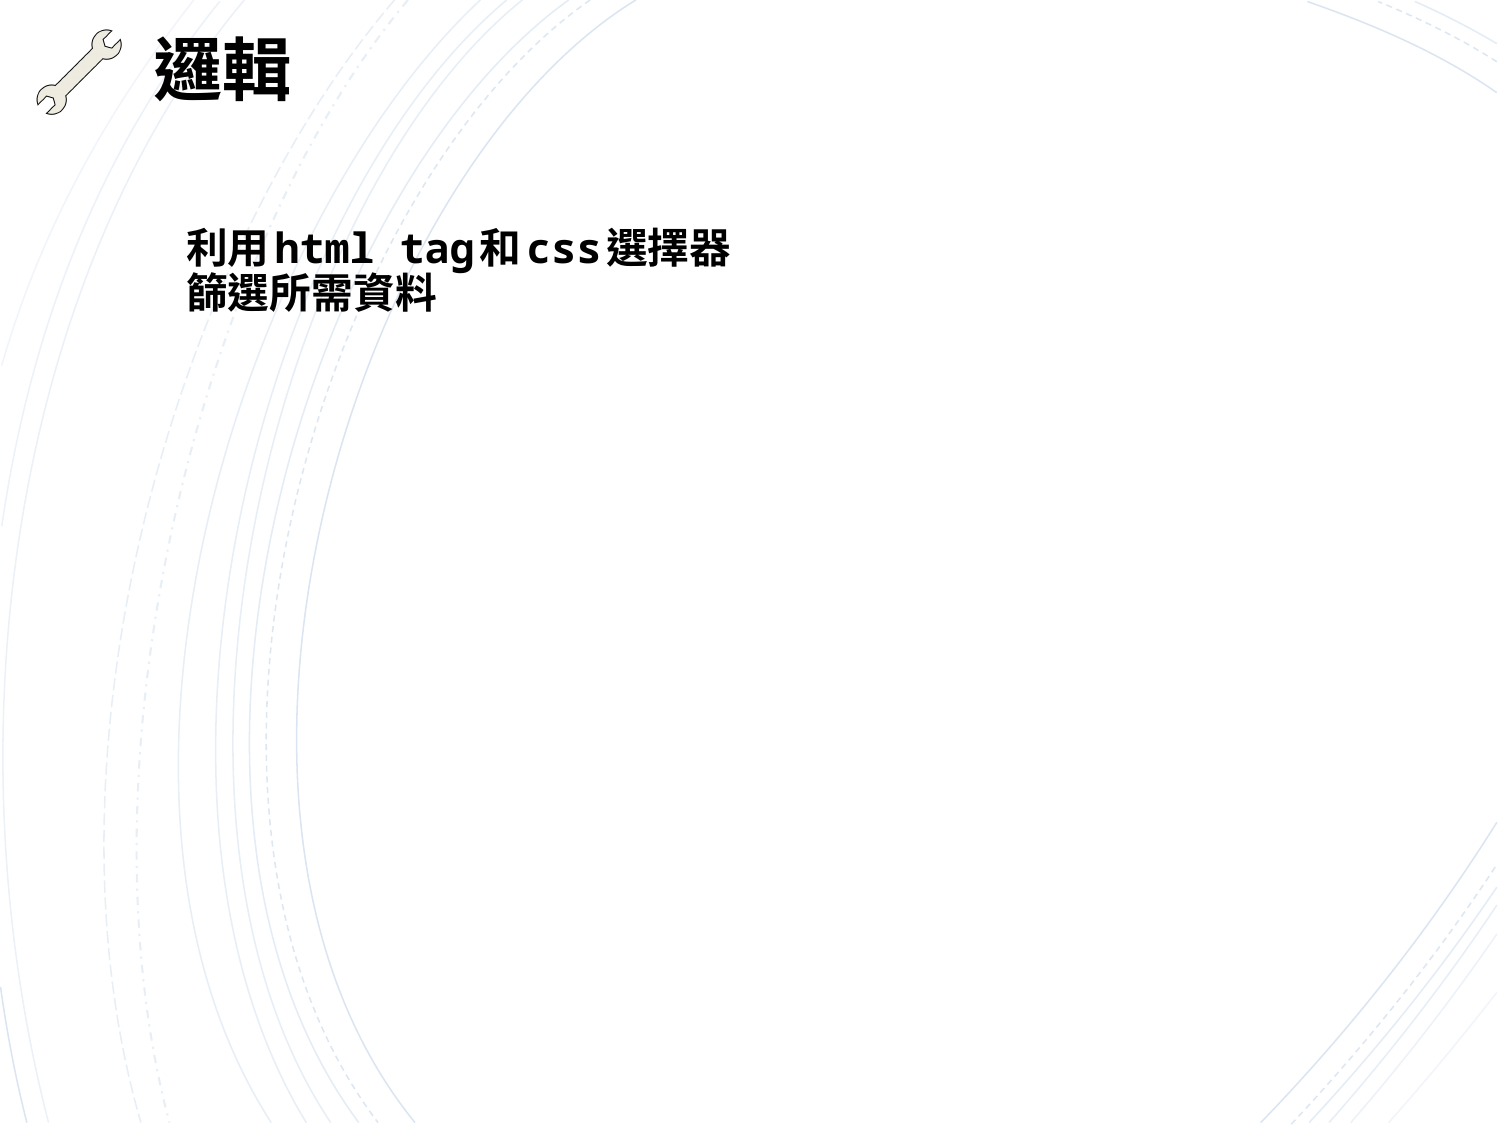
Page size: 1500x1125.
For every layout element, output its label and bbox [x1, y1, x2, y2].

text_box [0, 0, 1498, 1125]
picture [32, 26, 125, 118]
